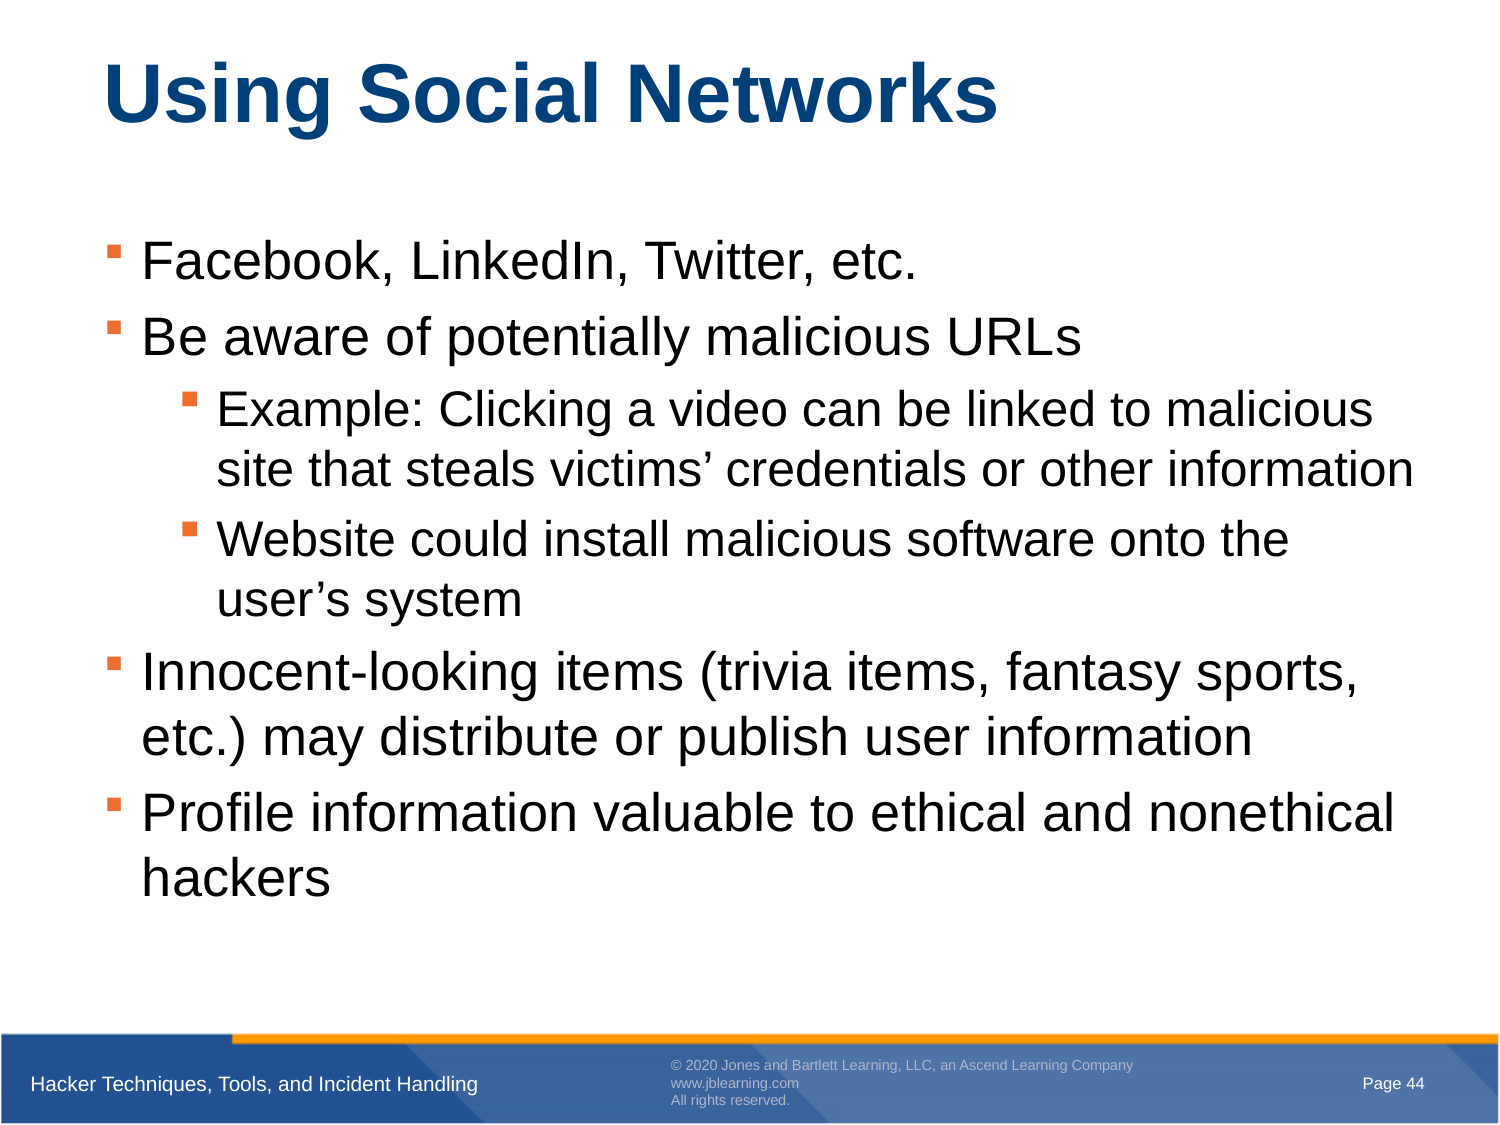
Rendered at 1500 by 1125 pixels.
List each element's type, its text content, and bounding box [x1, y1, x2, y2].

title Using Social Networks [88, 31, 1451, 139]
list Facebook, LinkedIn, Twitter, etc. Be aware of potentially malicious URLs Example: Clicking a video can be linked to malicious site that steals victims’ credentials or other information Website could install malicious software onto the user’s system Innocent-looking items (trivia items, fantasy sports, etc.) may distribute or publish user information Profile information valuable to ethical and nonethical hackers [88, 217, 1451, 1019]
picture [0, 1032, 1500, 1125]
